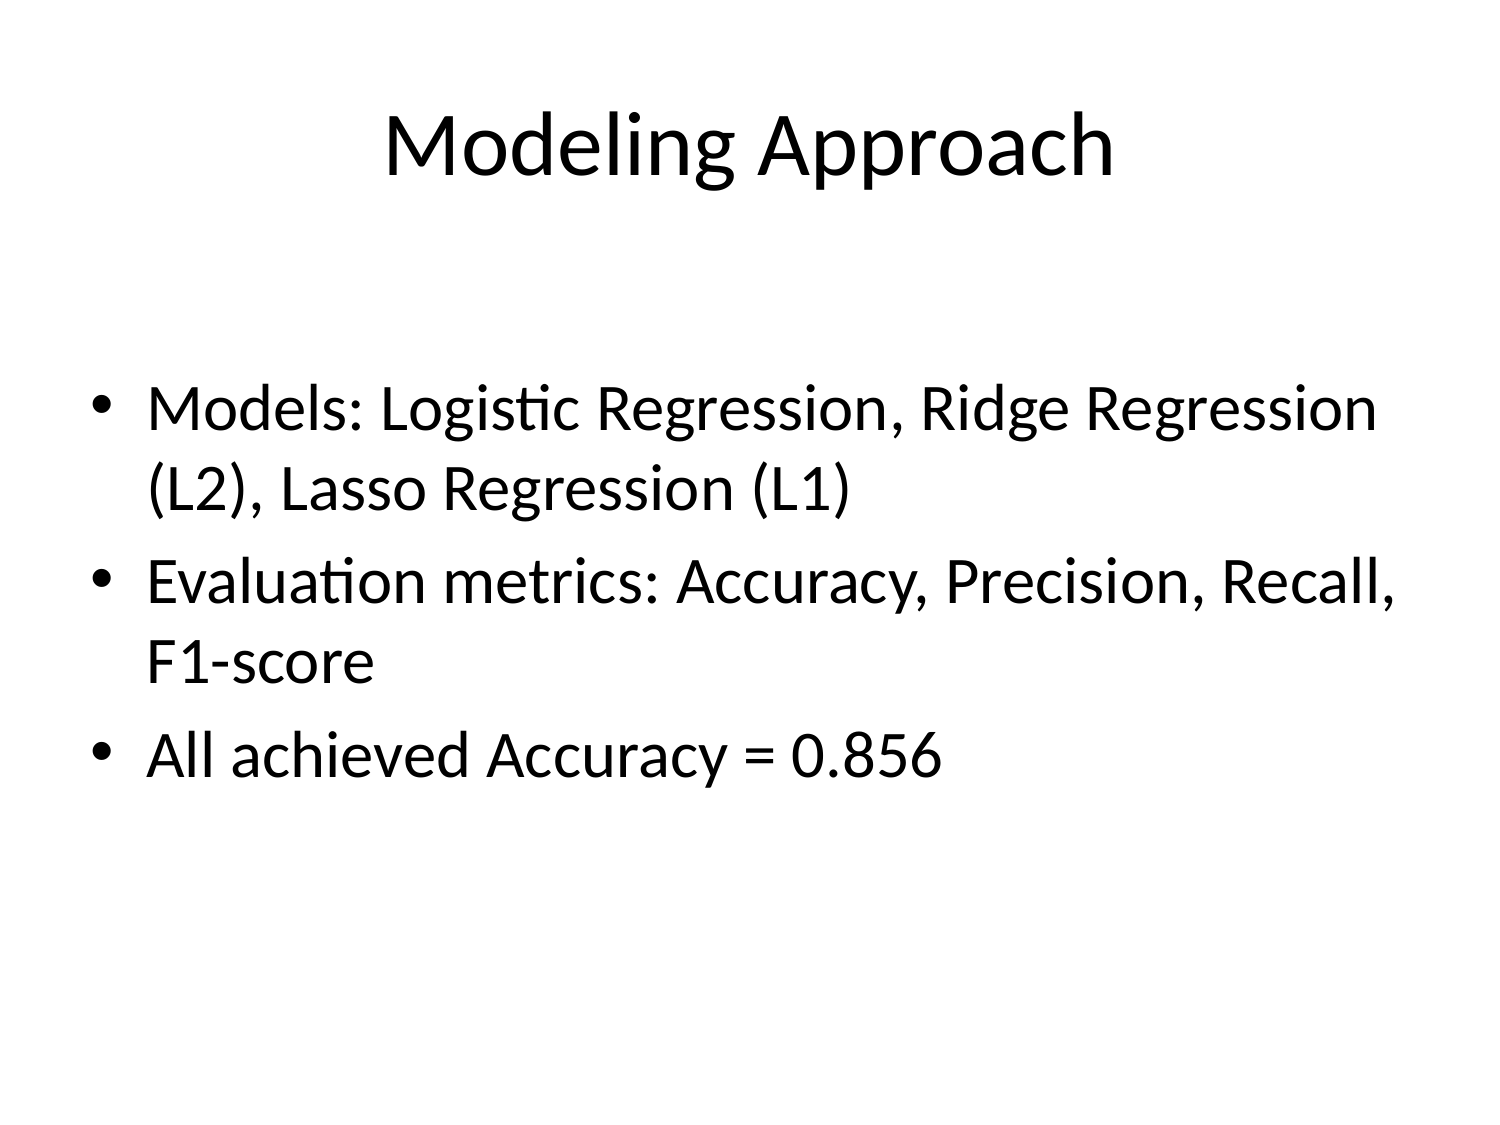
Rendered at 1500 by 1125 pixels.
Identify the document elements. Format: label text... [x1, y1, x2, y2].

list Models: Logistic Regression, Ridge Regression (L2), Lasso Regression (L1) Evaluation metrics: Accuracy, Precision, Recall, F1-score All achieved Accuracy = 0.856 [75, 262, 1425, 1005]
title Modeling Approach [75, 45, 1425, 233]
